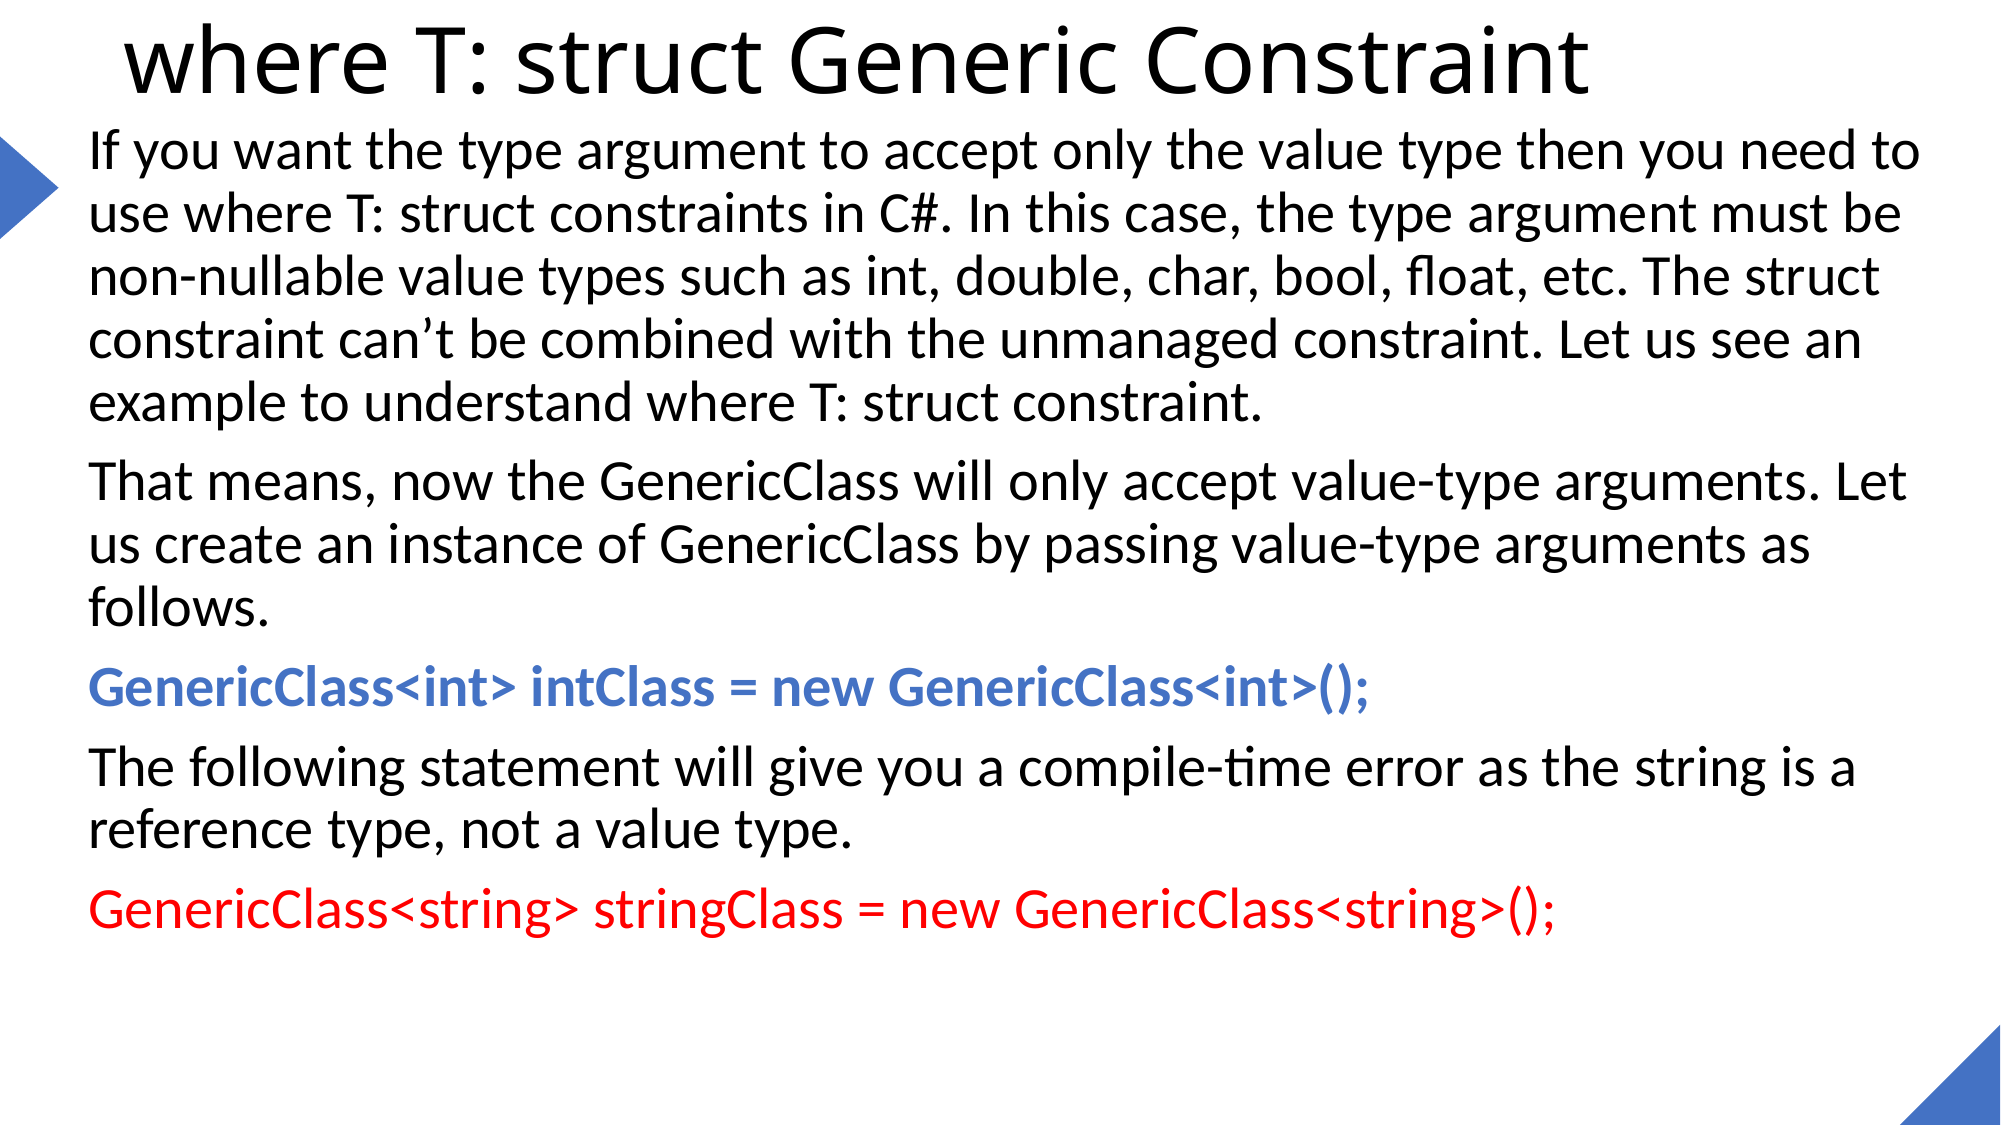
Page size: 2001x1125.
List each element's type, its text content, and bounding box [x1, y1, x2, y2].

title where T: struct Generic Constraint [123, 14, 1686, 119]
list If you want the type argument to accept only the value type then you need to use where T: struct constraints in C#. In this case, the type argument must be non-nullable value types such as int, double, char, bool, float, etc. The struct constraint can’t be combined with the unmanaged constraint. Let us see an example to understand where T: struct constraint. That means, now the GenericClass will only accept value-type arguments. Let us create an instance of GenericClass by passing value-type arguments as follows. GenericClass<int> intClass = new GenericClass<int>(); The following statement will give you a compile-time error as the string is a reference type, not a value type. GenericClass<string> stringClass = new GenericClass<string>(); [63, 119, 1945, 1084]
